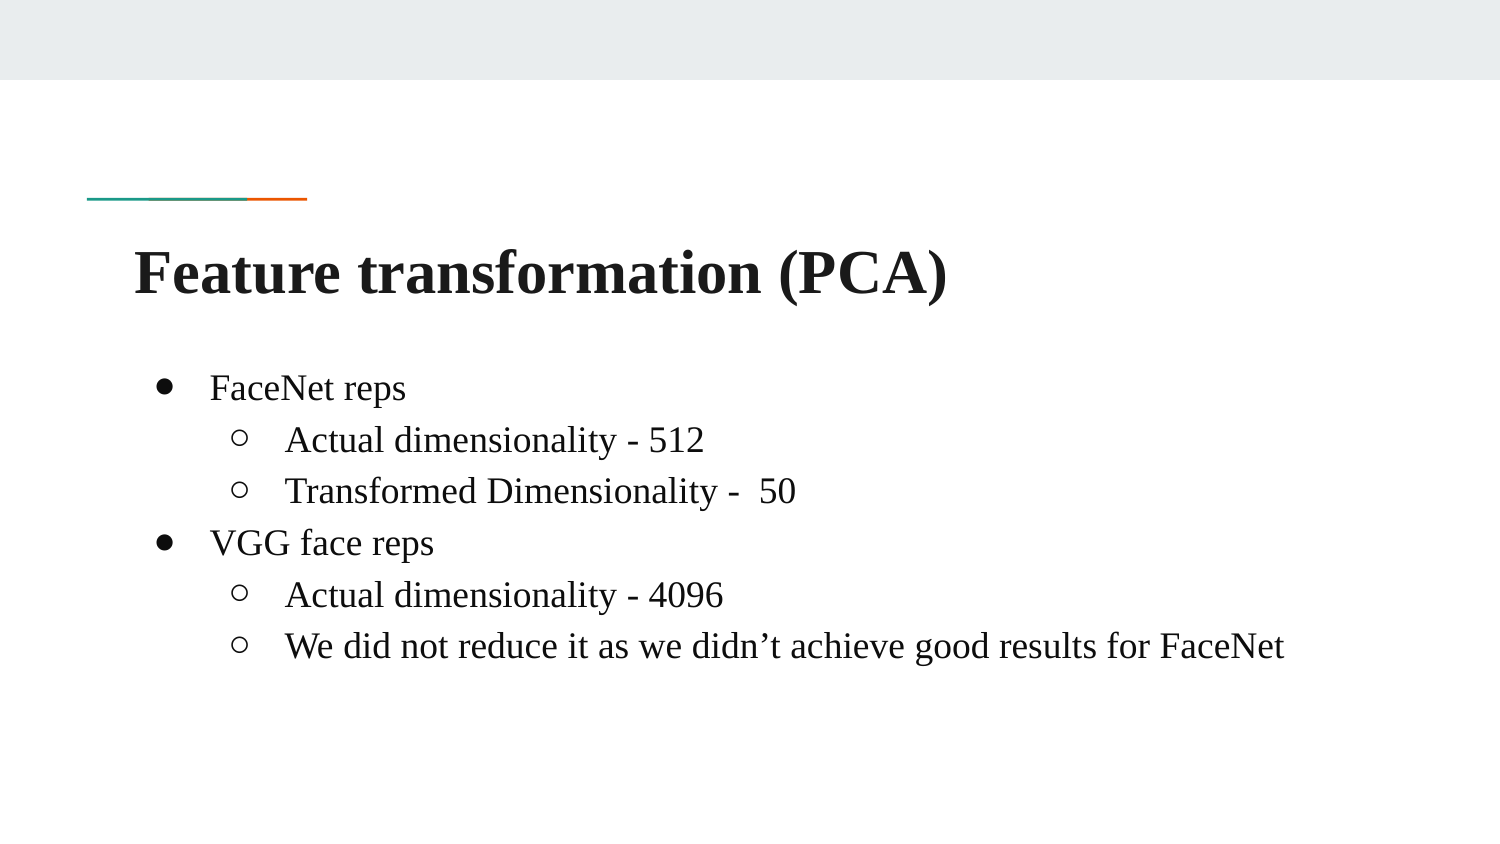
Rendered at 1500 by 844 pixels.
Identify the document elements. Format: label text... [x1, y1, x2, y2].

list FaceNet reps Actual dimensionality - 512 Transformed Dimensionality - 50 VGG face reps Actual dimensionality - 4096 We did not reduce it as we didn’t achieve good results for FaceNet [119, 341, 1381, 712]
title Feature transformation (PCA) [119, 216, 1381, 305]
